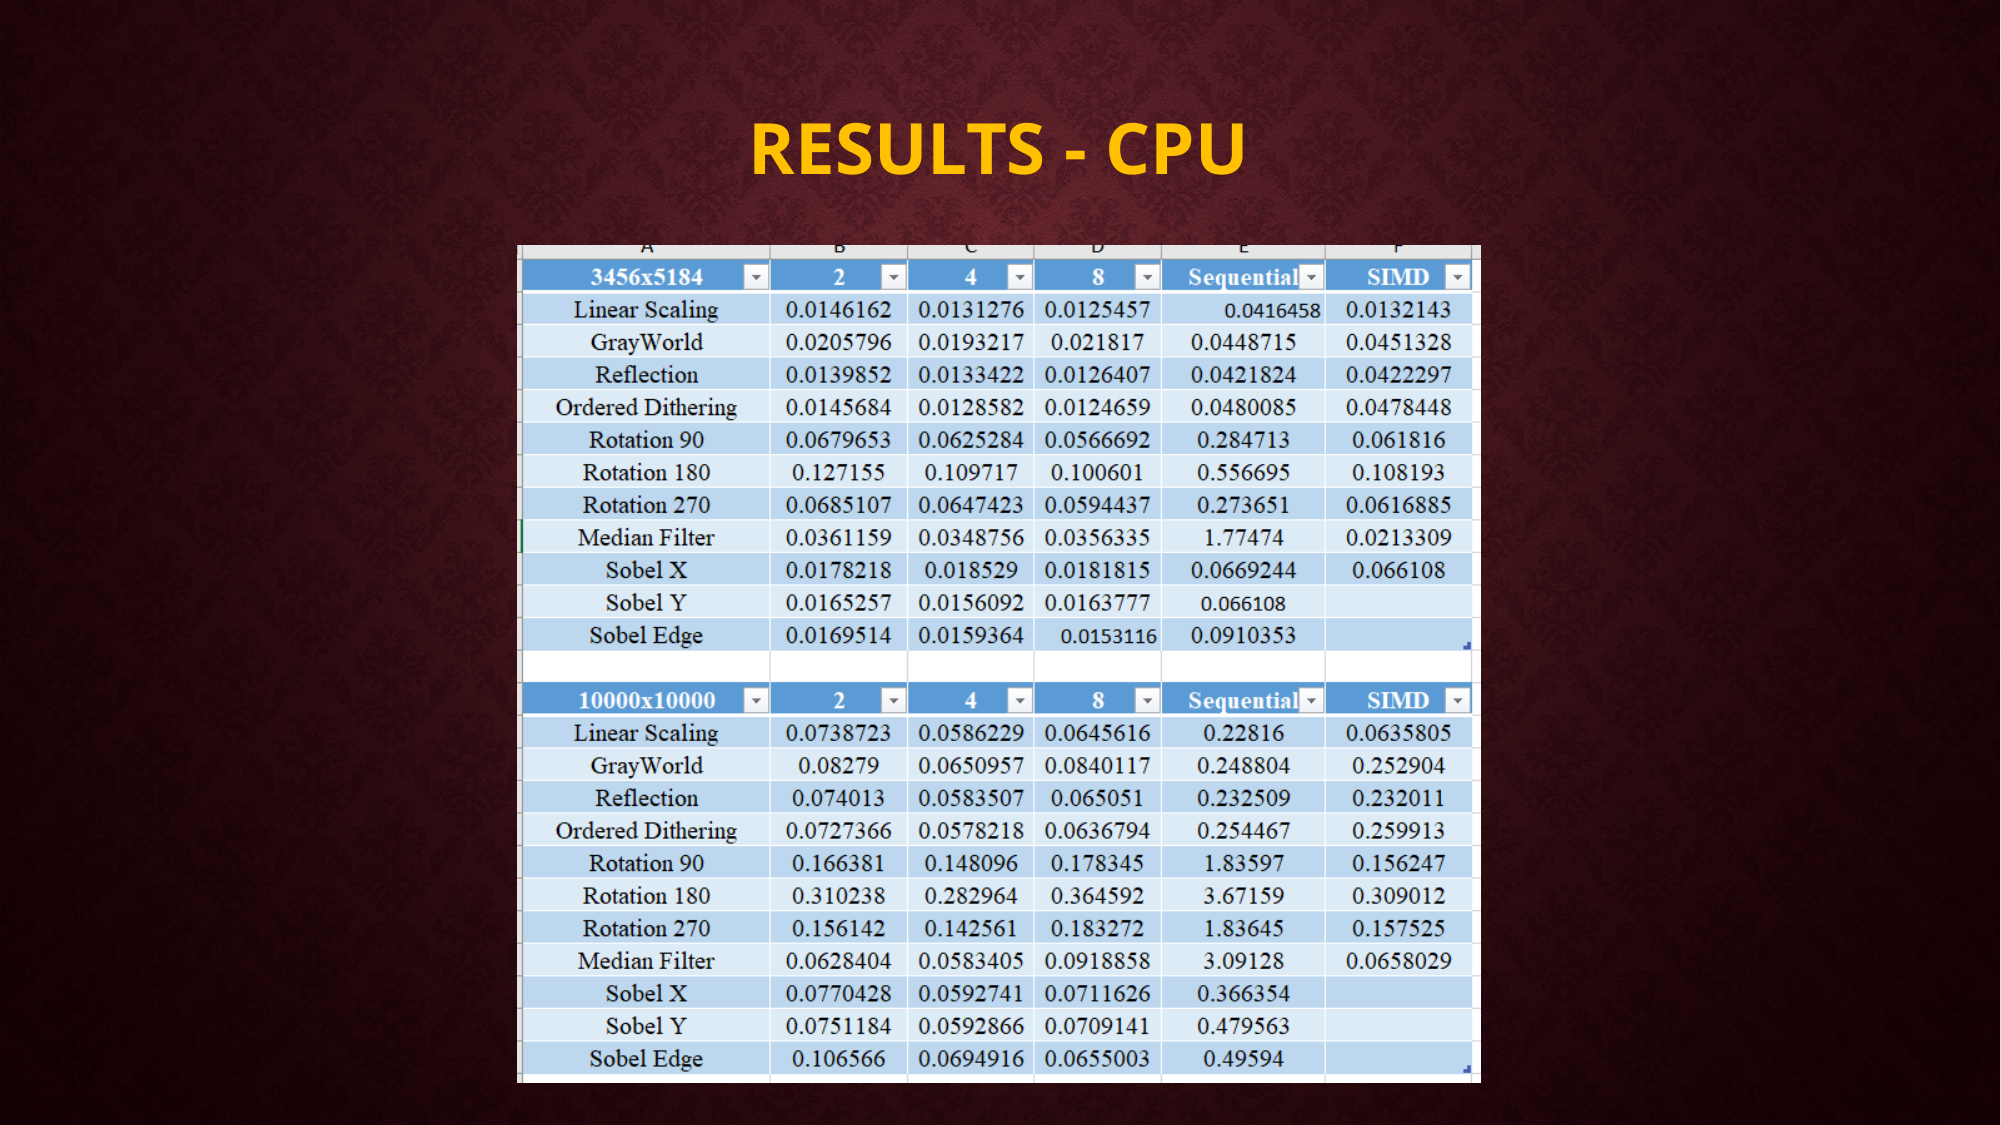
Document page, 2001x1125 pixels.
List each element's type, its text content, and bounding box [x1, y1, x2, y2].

picture [516, 245, 1482, 1083]
title RESULTS - CPU [149, 42, 1849, 261]
